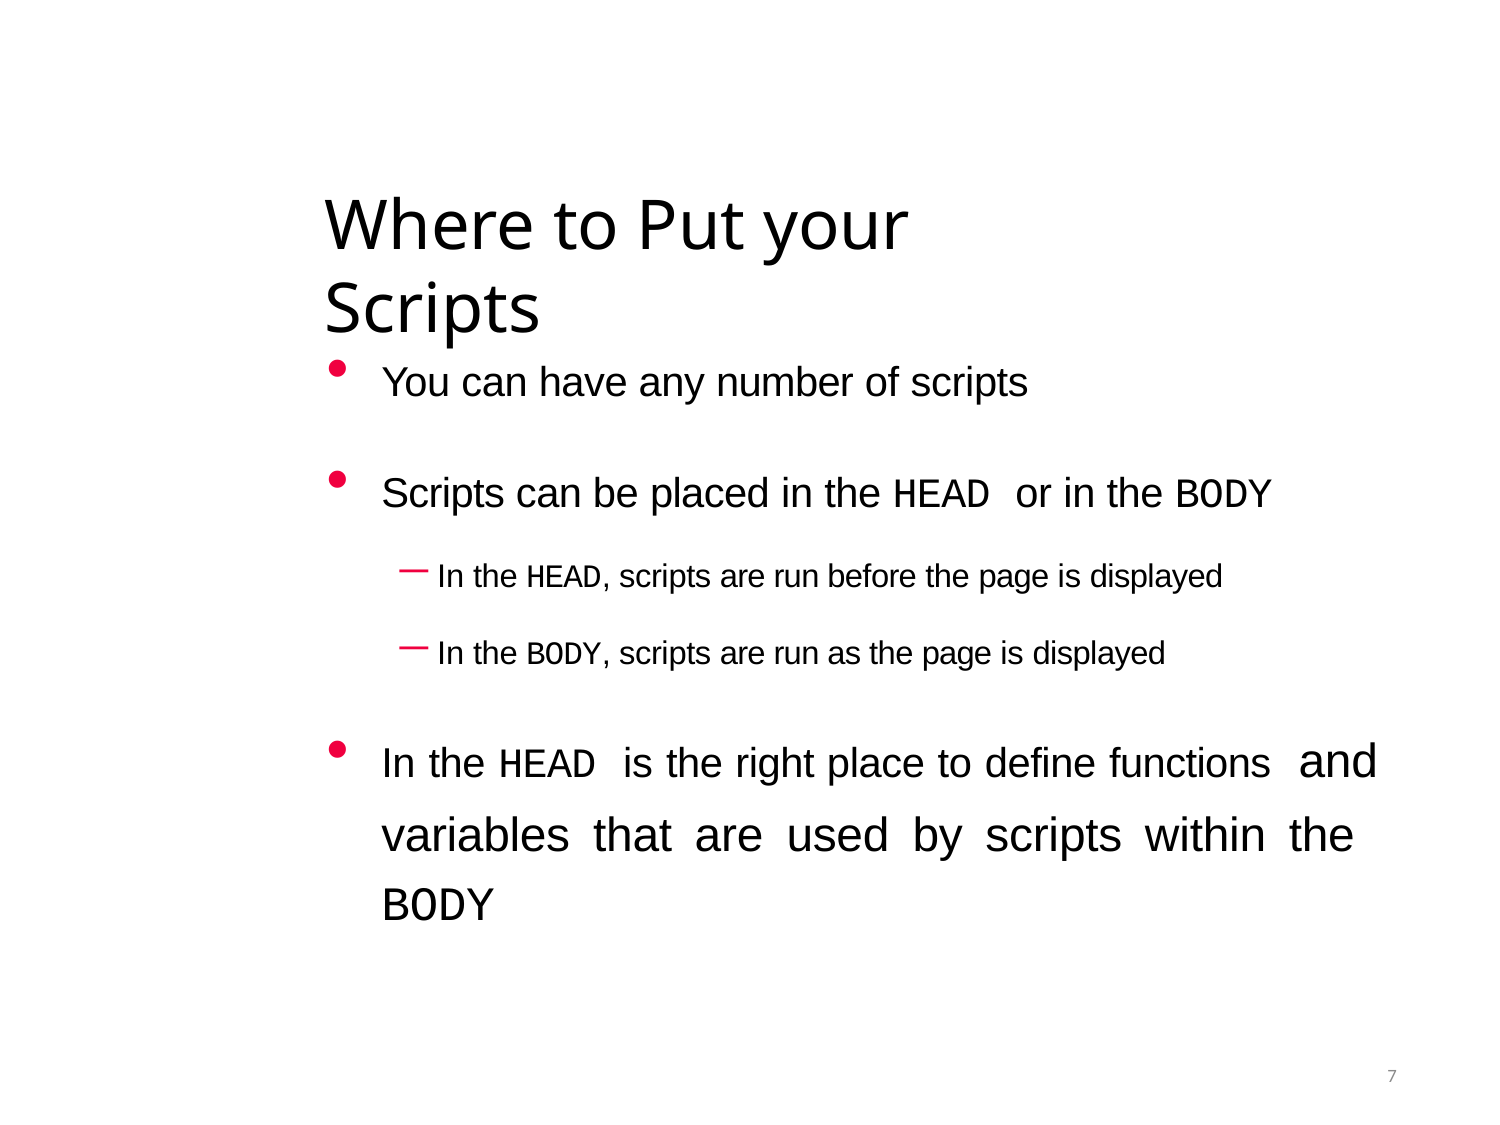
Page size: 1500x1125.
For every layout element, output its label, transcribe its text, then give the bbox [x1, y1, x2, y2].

title Where to Put your Scripts [322, 167, 1044, 299]
slide_number 7 [1059, 930, 1397, 1125]
text_box You can have any number of scripts Scripts can be placed in the HEAD or in the BODY In the HEAD, scripts are run before the page is displayed In the BODY, scripts are run as the page is displayed In the HEAD is the right place to define functions and variables that are used by scripts within the BODY [322, 299, 1398, 930]
